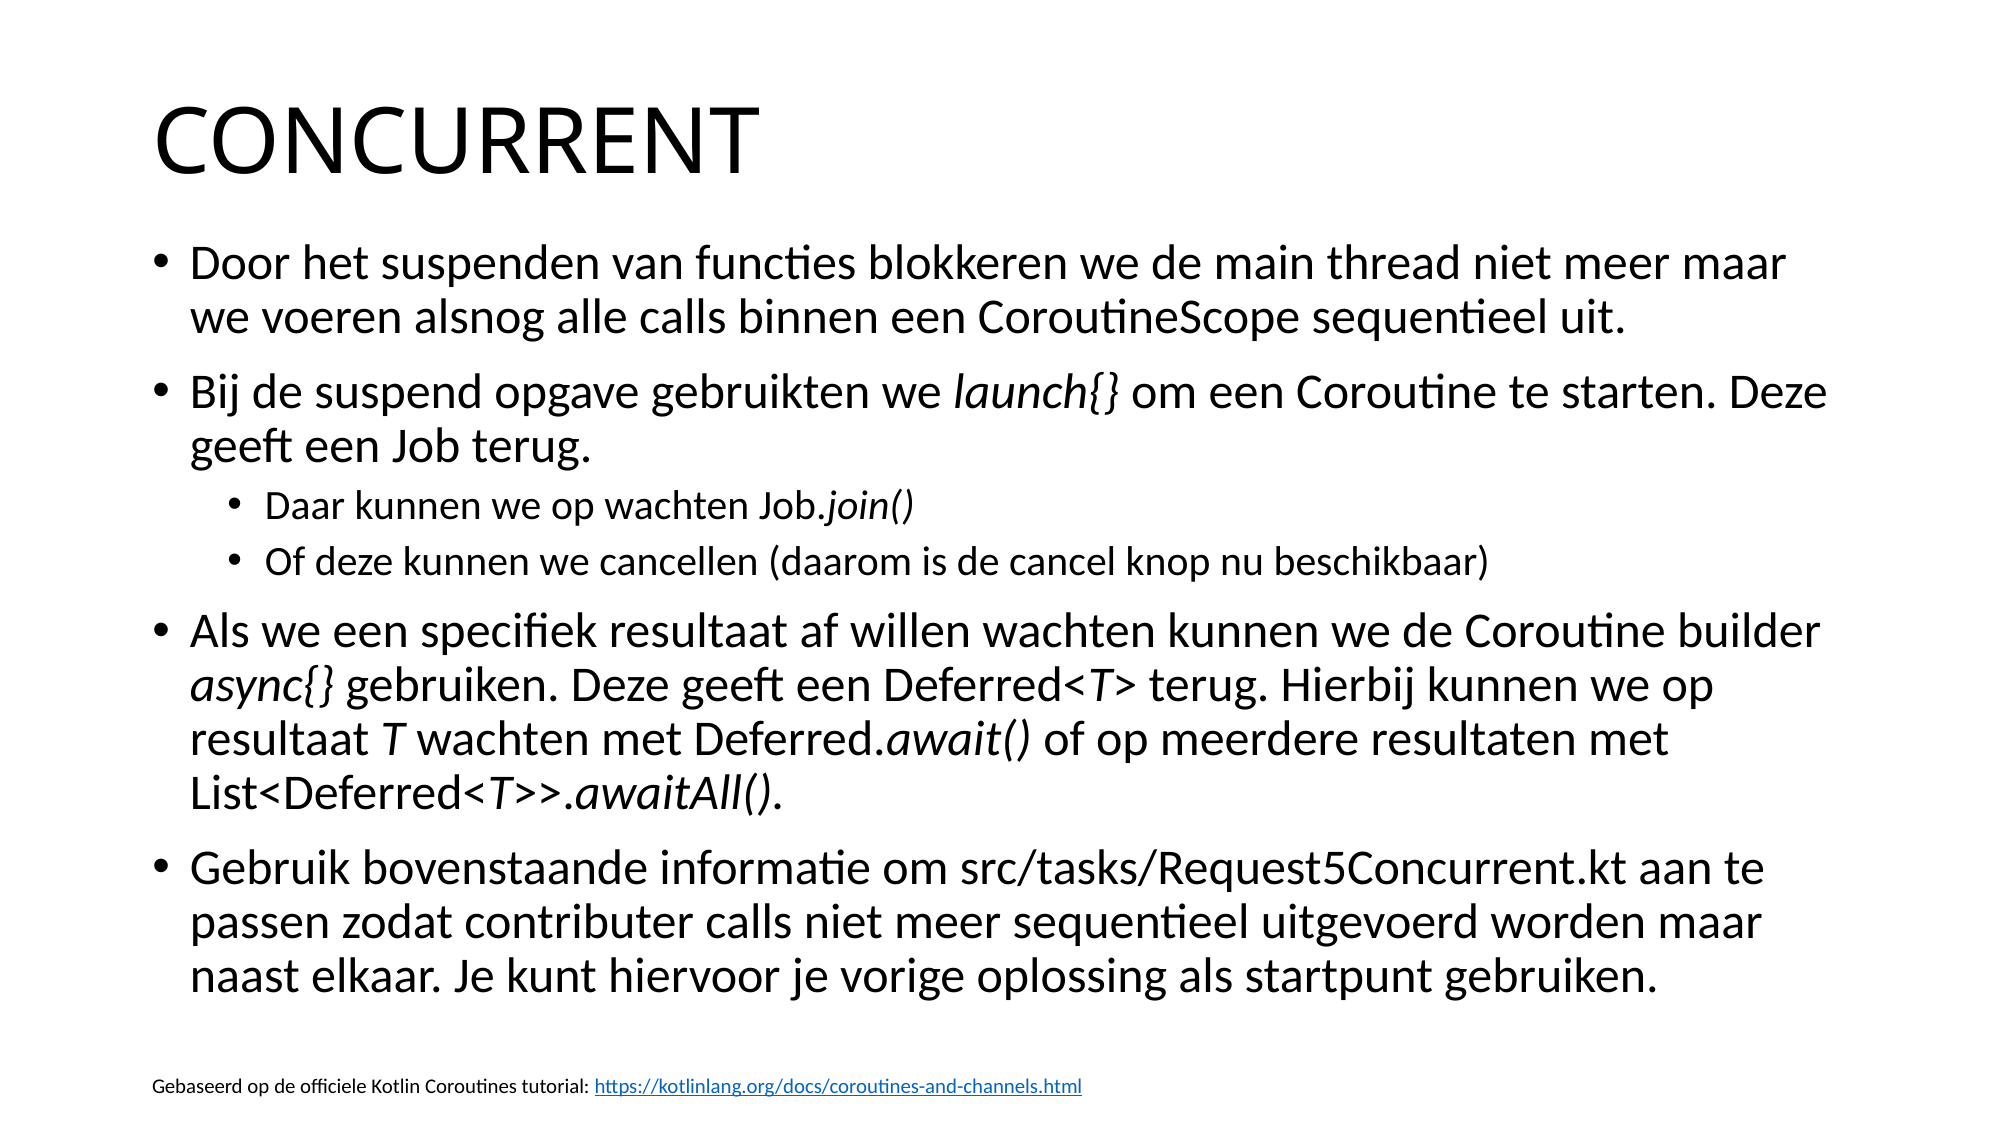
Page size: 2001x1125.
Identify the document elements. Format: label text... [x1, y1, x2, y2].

text_box Gebaseerd op de officiele Kotlin Coroutines tutorial: https://kotlinlang.org/docs/coroutines-and-channels.html [137, 1048, 1863, 1109]
list Door het suspenden van functies blokkeren we de main thread niet meer maar we voeren alsnog alle calls binnen een CoroutineScope sequentieel uit. Bij de suspend opgave gebruikten we launch{} om een Coroutine te starten. Deze geeft een Job terug. Daar kunnen we op wachten Job.join() Of deze kunnen we cancellen (daarom is de cancel knop nu beschikbaar) Als we een specifiek resultaat af willen wachten kunnen we de Coroutine builder async{} gebruiken. Deze geeft een Deferred<T> terug. Hierbij kunnen we op resultaat T wachten met Deferred.await() of op meerdere resultaten met List<Deferred<T>>.awaitAll(). Gebruik bovenstaande informatie om src/tasks/Request5Concurrent.kt aan te passen zodat contributer calls niet meer sequentieel uitgevoerd worden maar naast elkaar. Je kunt hiervoor je vorige oplossing als startpunt gebruiken. [137, 228, 1863, 1014]
title CONCURRENT [137, 59, 1863, 228]
